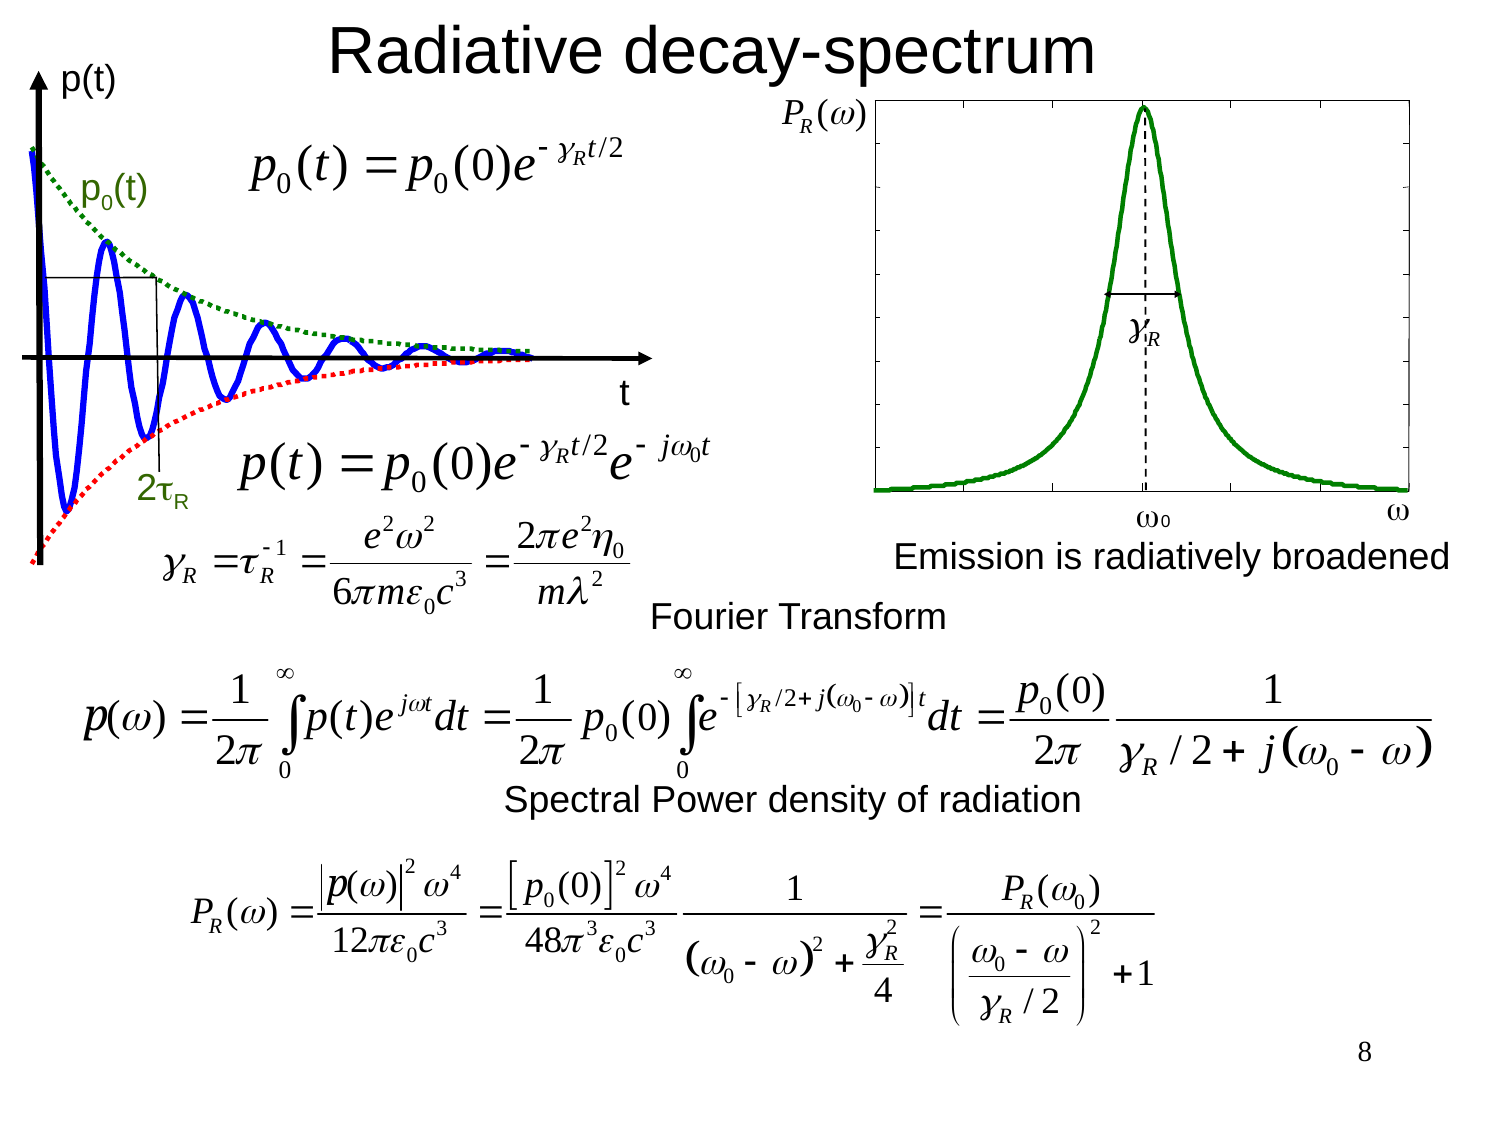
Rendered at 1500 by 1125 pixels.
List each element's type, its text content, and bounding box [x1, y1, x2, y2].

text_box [237, 124, 633, 207]
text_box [156, 574, 637, 624]
text_box Radiative decay-spectrum [74, 0, 1350, 96]
text_box Spectral Power density of radiation [488, 797, 1097, 828]
slide_number 8 [1074, 1024, 1388, 1101]
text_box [774, 87, 1470, 586]
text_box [226, 421, 720, 506]
text_box Fourier Transform [635, 584, 973, 644]
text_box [183, 848, 1162, 1036]
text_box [21, 46, 653, 566]
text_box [75, 650, 1440, 789]
